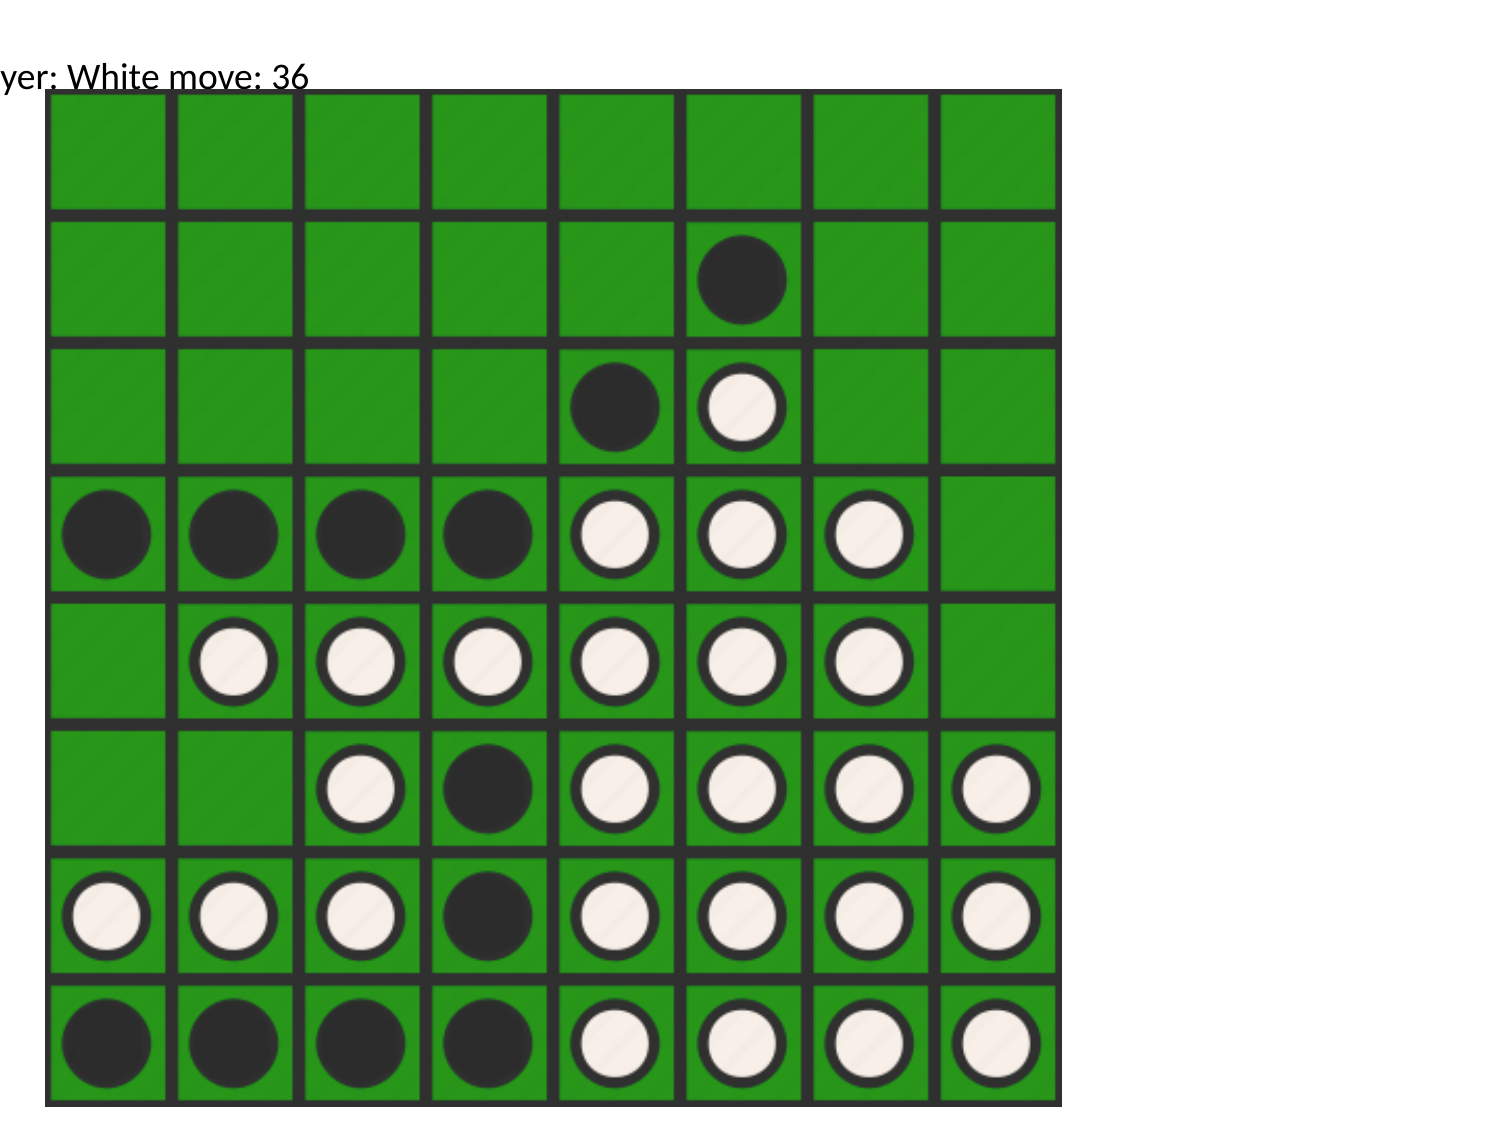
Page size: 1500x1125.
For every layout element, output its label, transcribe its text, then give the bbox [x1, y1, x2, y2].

text_box turn: 34 player: White move: 36 [0, 44, 325, 105]
picture [44, 89, 1062, 1107]
